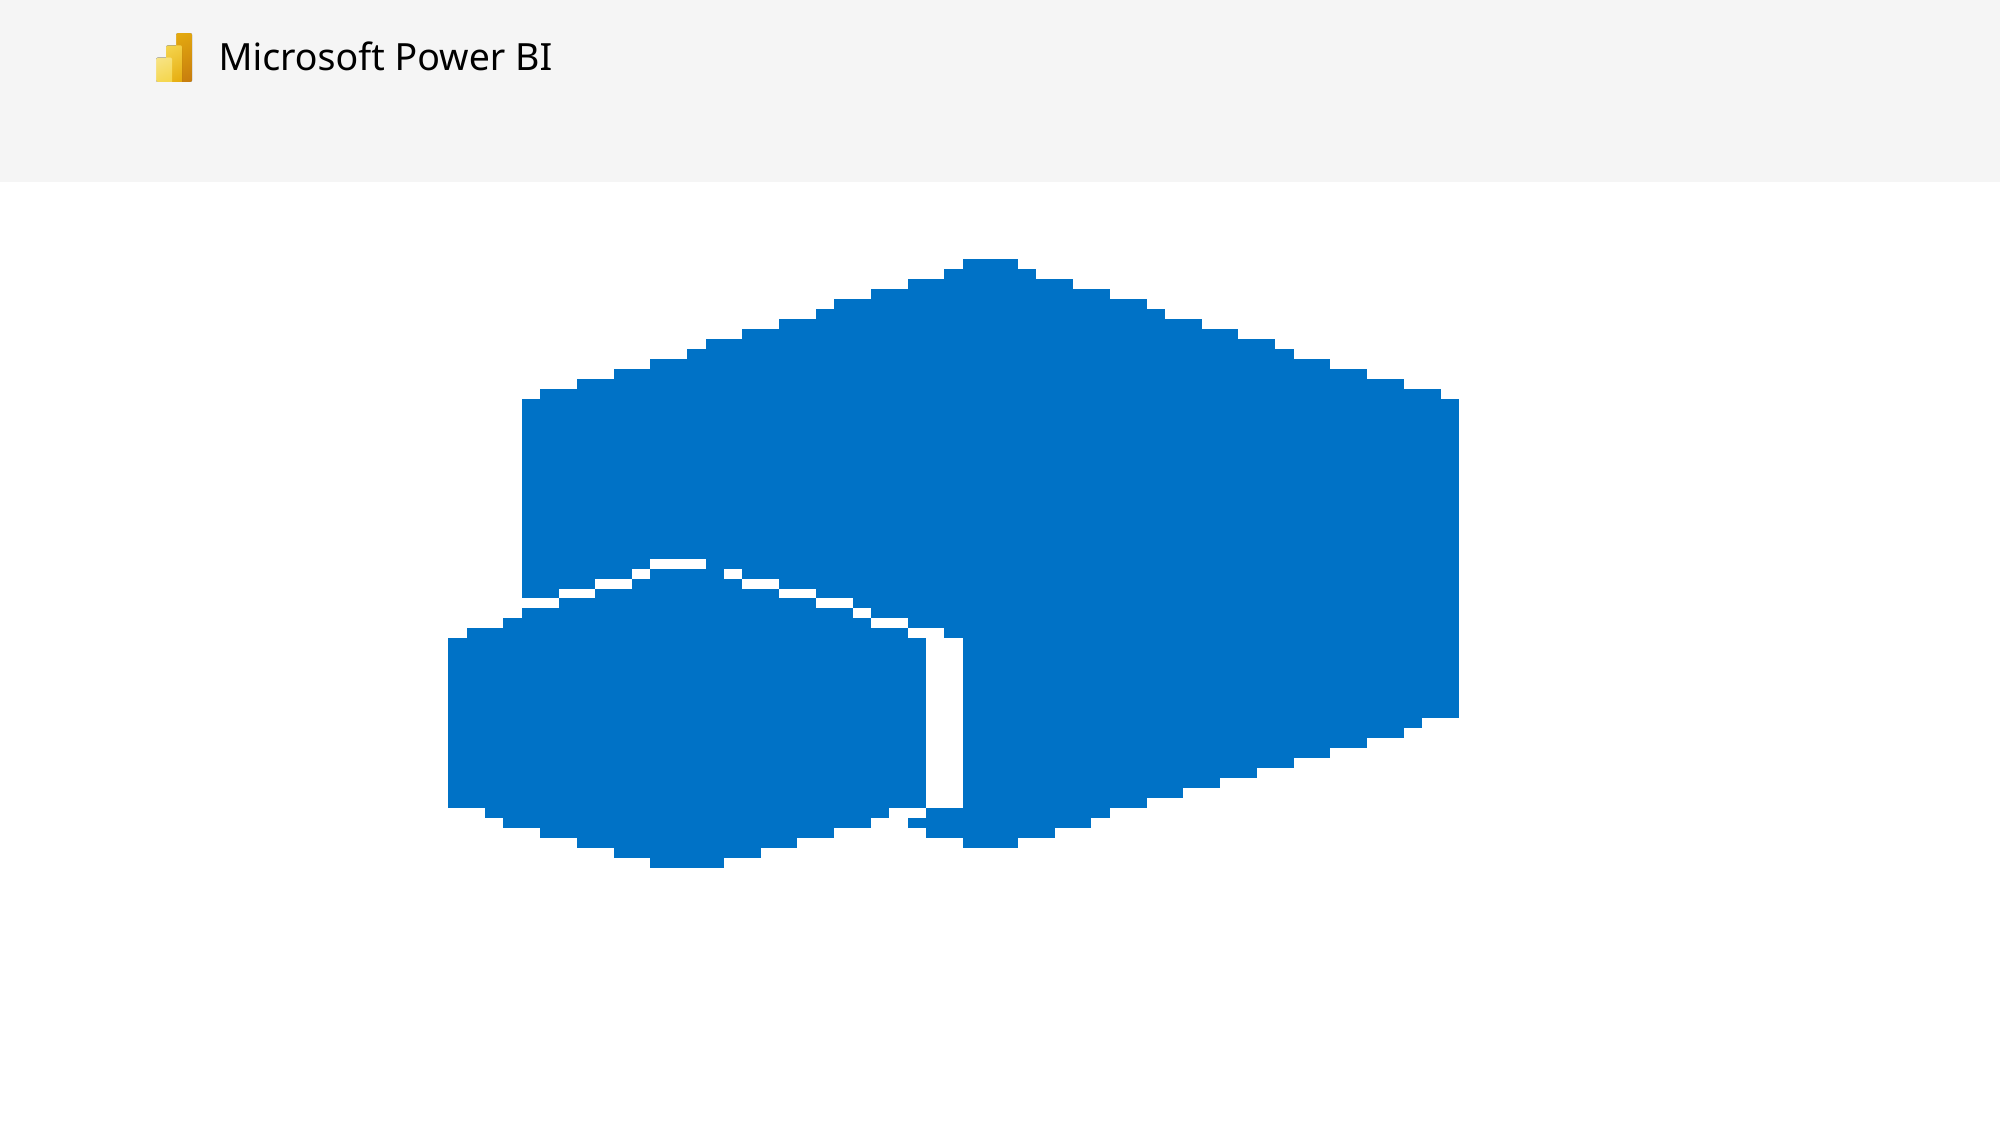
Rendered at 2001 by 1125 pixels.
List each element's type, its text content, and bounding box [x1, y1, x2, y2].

picture [118, 110, 1882, 1068]
picture [149, 33, 198, 82]
title Microsoft Power BI [0, 0, 2000, 183]
